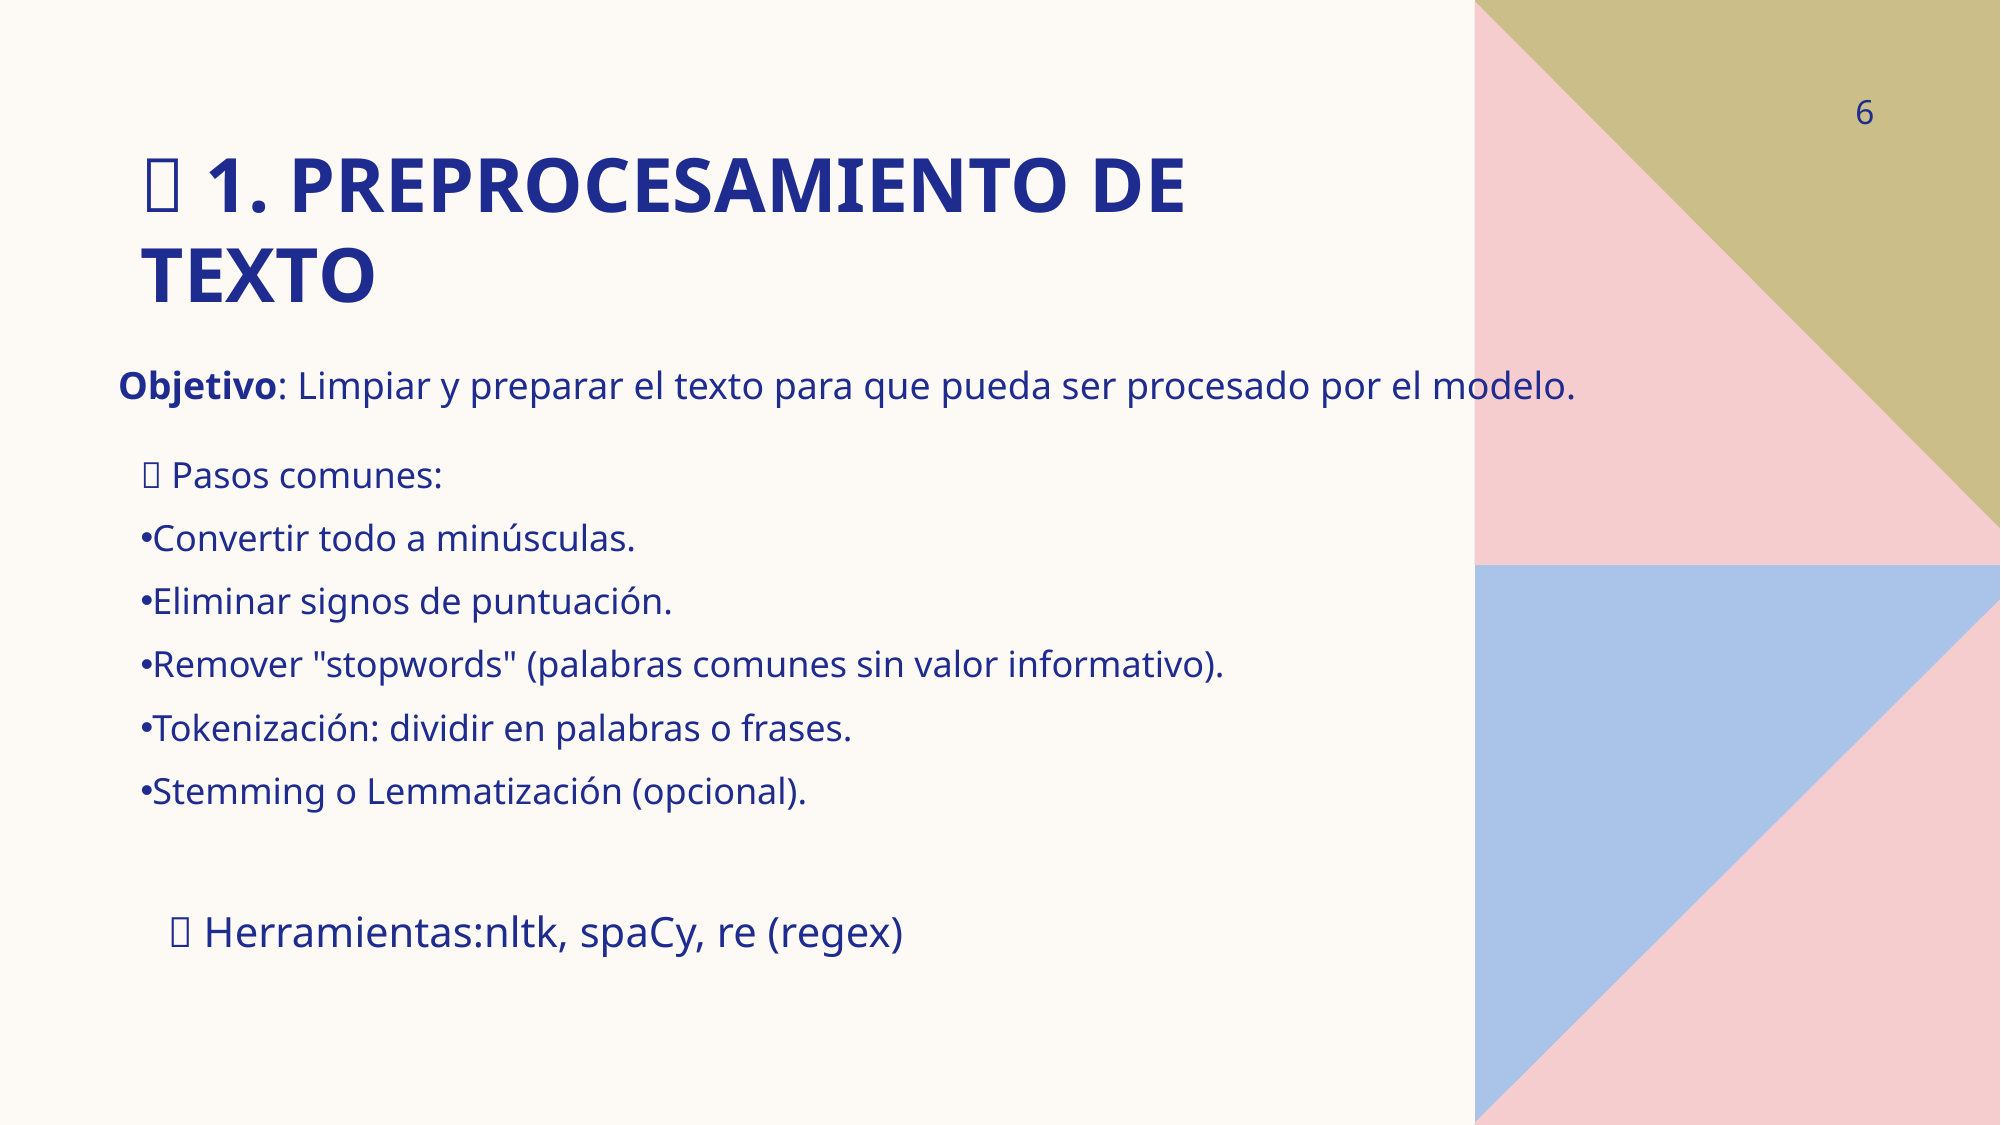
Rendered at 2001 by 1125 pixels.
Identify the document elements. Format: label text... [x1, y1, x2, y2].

text_box Objetivo: Limpiar y preparar el texto para que pueda ser procesado por el modelo. [103, 362, 1599, 440]
list 📌 Pasos comunes: Convertir todo a minúsculas. Eliminar signos de puntuación. Remover "stopwords" (palabras comunes sin valor informativo). Tokenización: dividir en palabras o frases. Stemming o Lemmatización (opcional). [125, 452, 1258, 844]
slide_number 6 [1712, 75, 1875, 153]
title 🧼 1. Preprocesamiento de Texto [125, 116, 1405, 318]
text_box 📎 Herramientas:nltk, spaCy, re (regex) [153, 898, 1334, 964]
text_box [466, 683, 1599, 1075]
